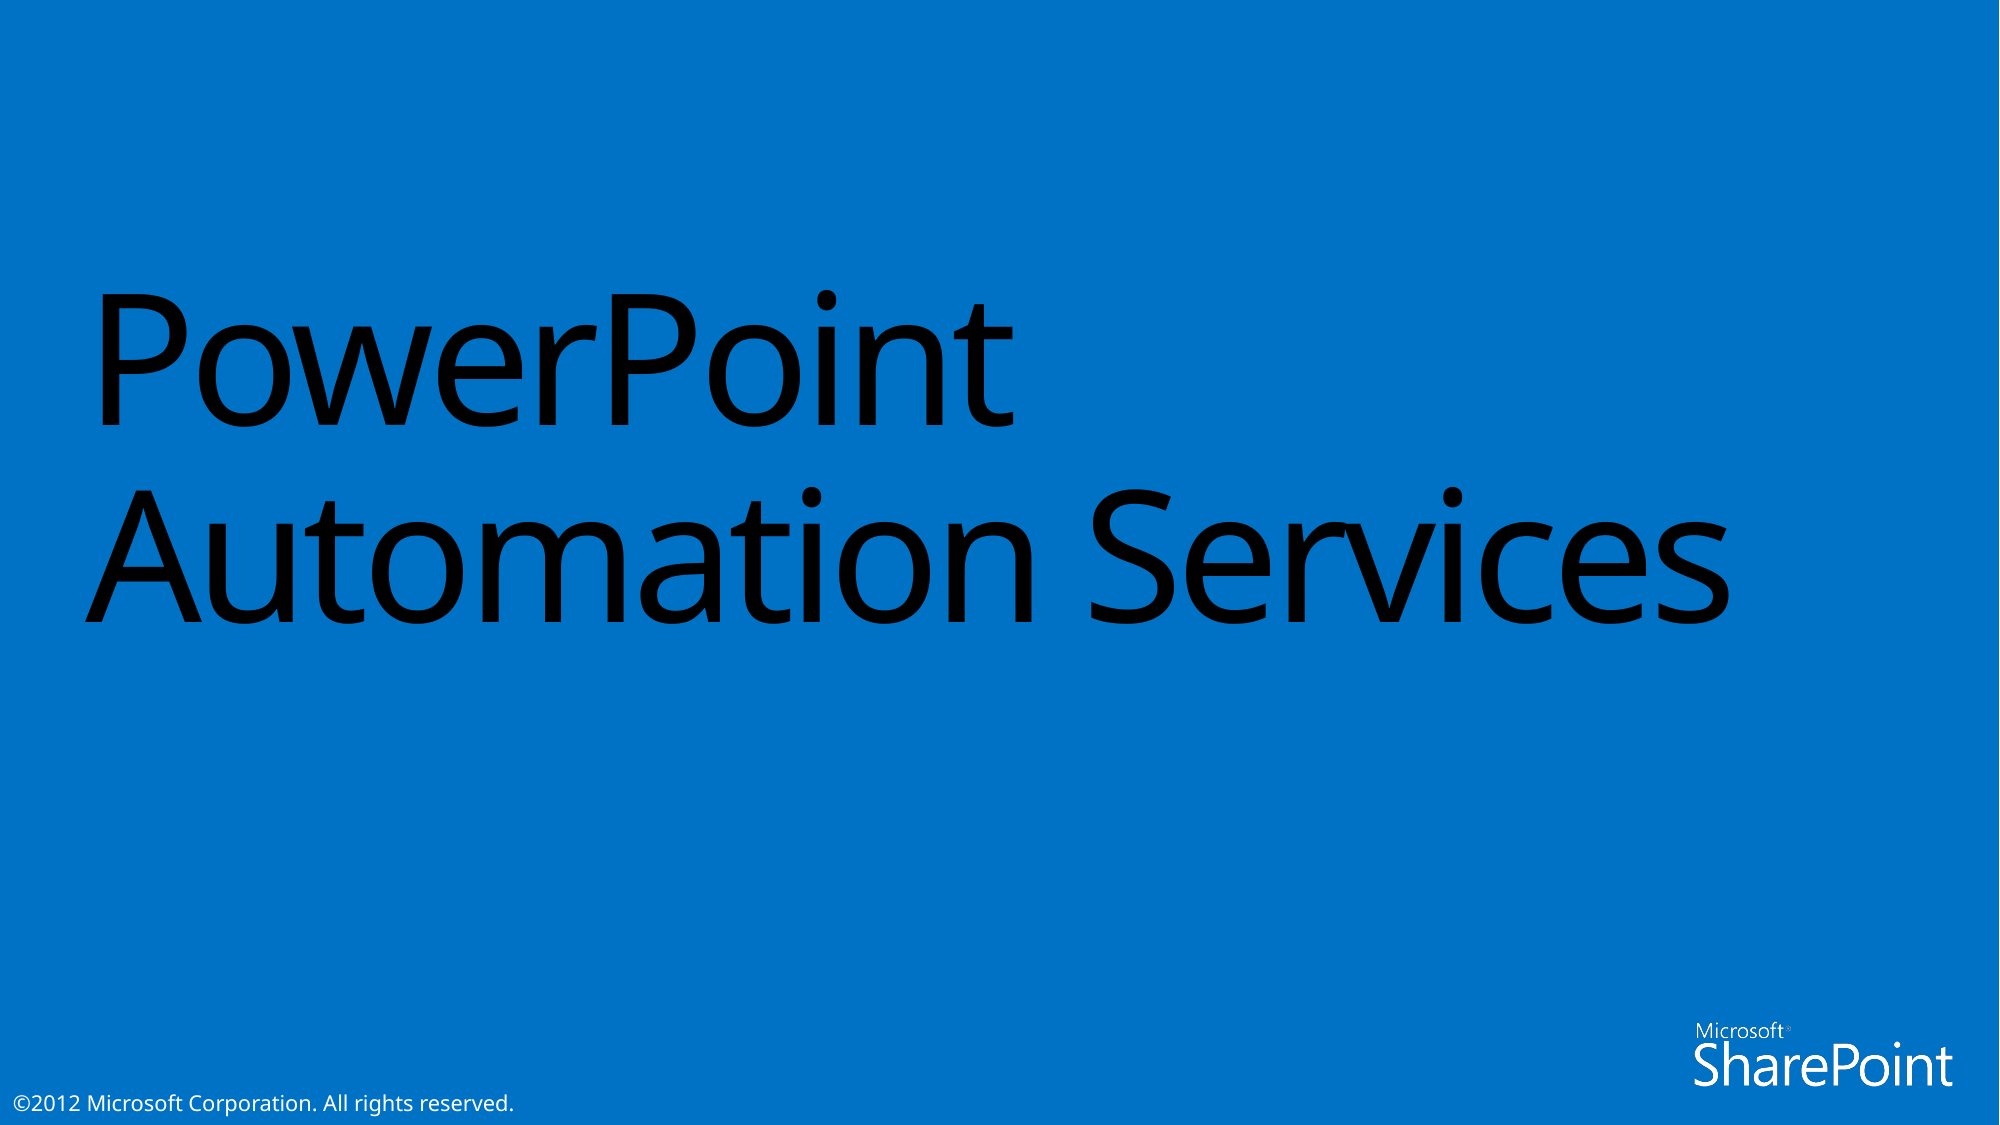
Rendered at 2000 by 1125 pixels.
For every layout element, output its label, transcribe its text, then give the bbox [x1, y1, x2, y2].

picture [1692, 1007, 1953, 1098]
title PowerPoint Automation Services [85, 462, 1914, 663]
